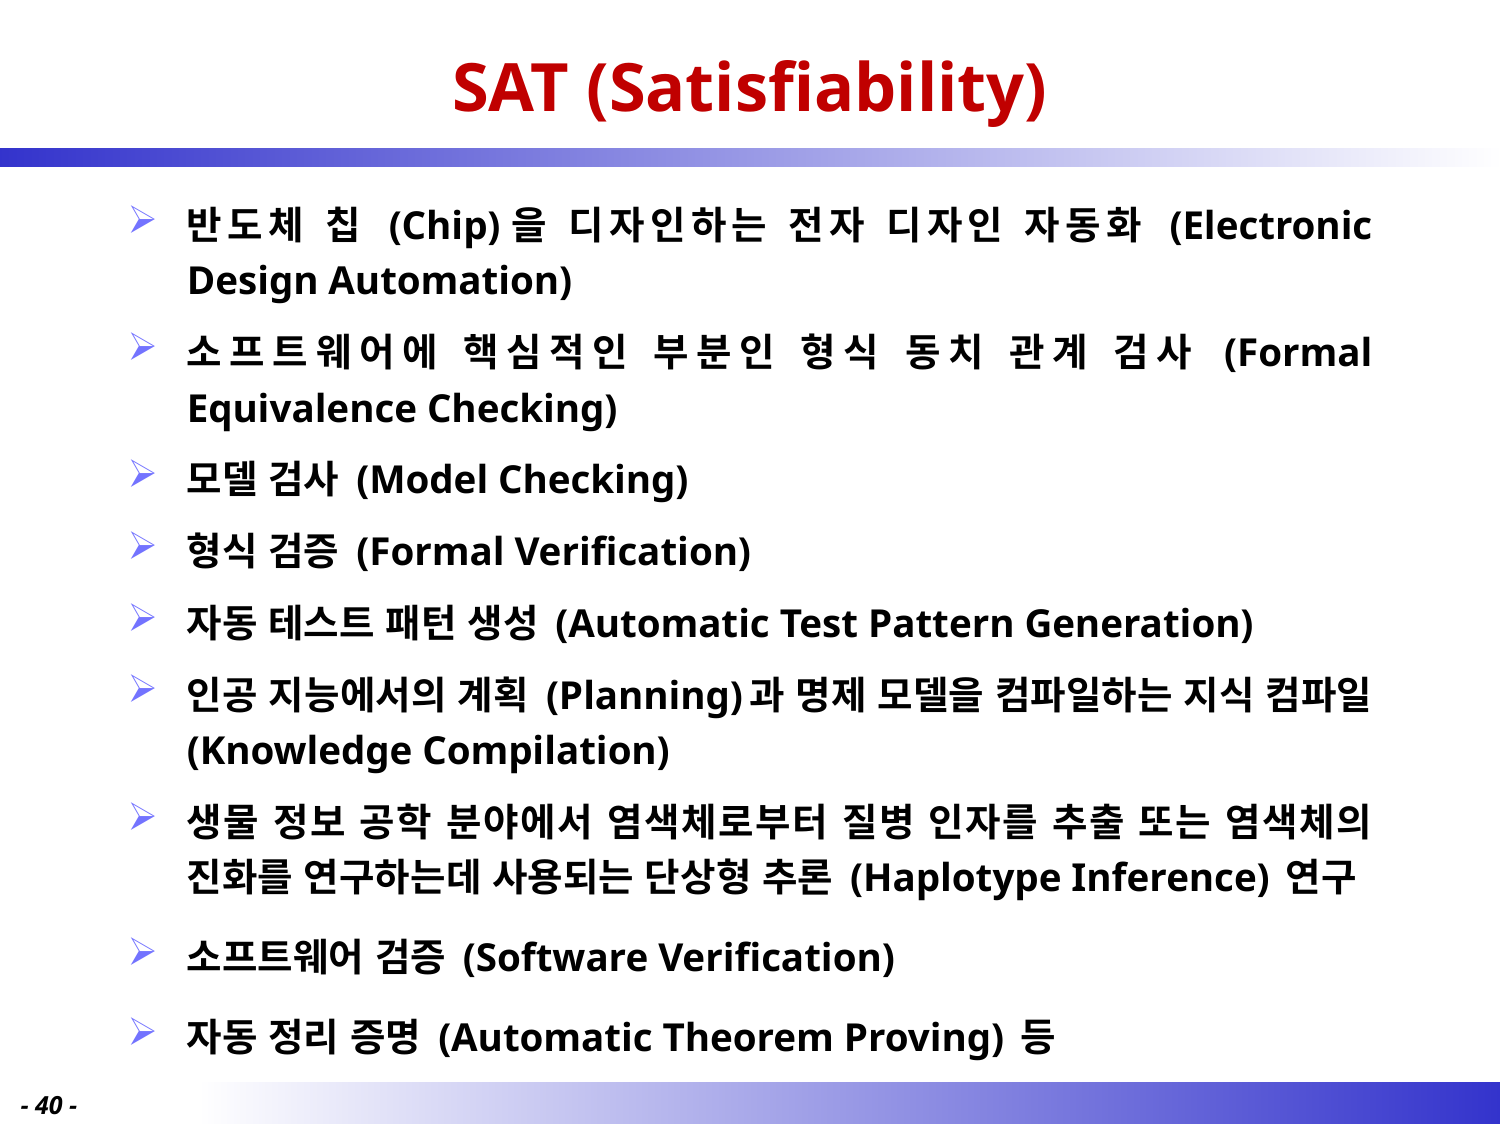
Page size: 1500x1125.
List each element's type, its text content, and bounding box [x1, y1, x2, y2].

slide_number - 40 - [5, 1082, 113, 1118]
list 반도체 칩 (Chip)을 디자인하는 전자 디자인 자동화 (Electronic Design Automation) 소프트웨어에 핵심적인 부분인 형식 동치 관계 검사 (Formal Equivalence Checking) 모델 검사 (Model Checking) 형식 검증 (Formal Verification) 자동 테스트 패턴 생성 (Automatic Test Pattern Generation) 인공 지능에서의 계획 (Planning)과 명제 모델을 컴파일하는 지식 컴파일 (Knowledge Compilation) 생물 정보 공학 분야에서 염색체로부터 질병 인자를 추출 또는 염색체의 진화를 연구하는데 사용되는 단상형 추론 (Haplotype Inference) 연구 소프트웨어 검증 (Software Verification) 자동 정리 증명 (Automatic Theorem Proving) 등 [112, 184, 1388, 1082]
title SAT (Satisfiability) [112, 7, 1388, 163]
